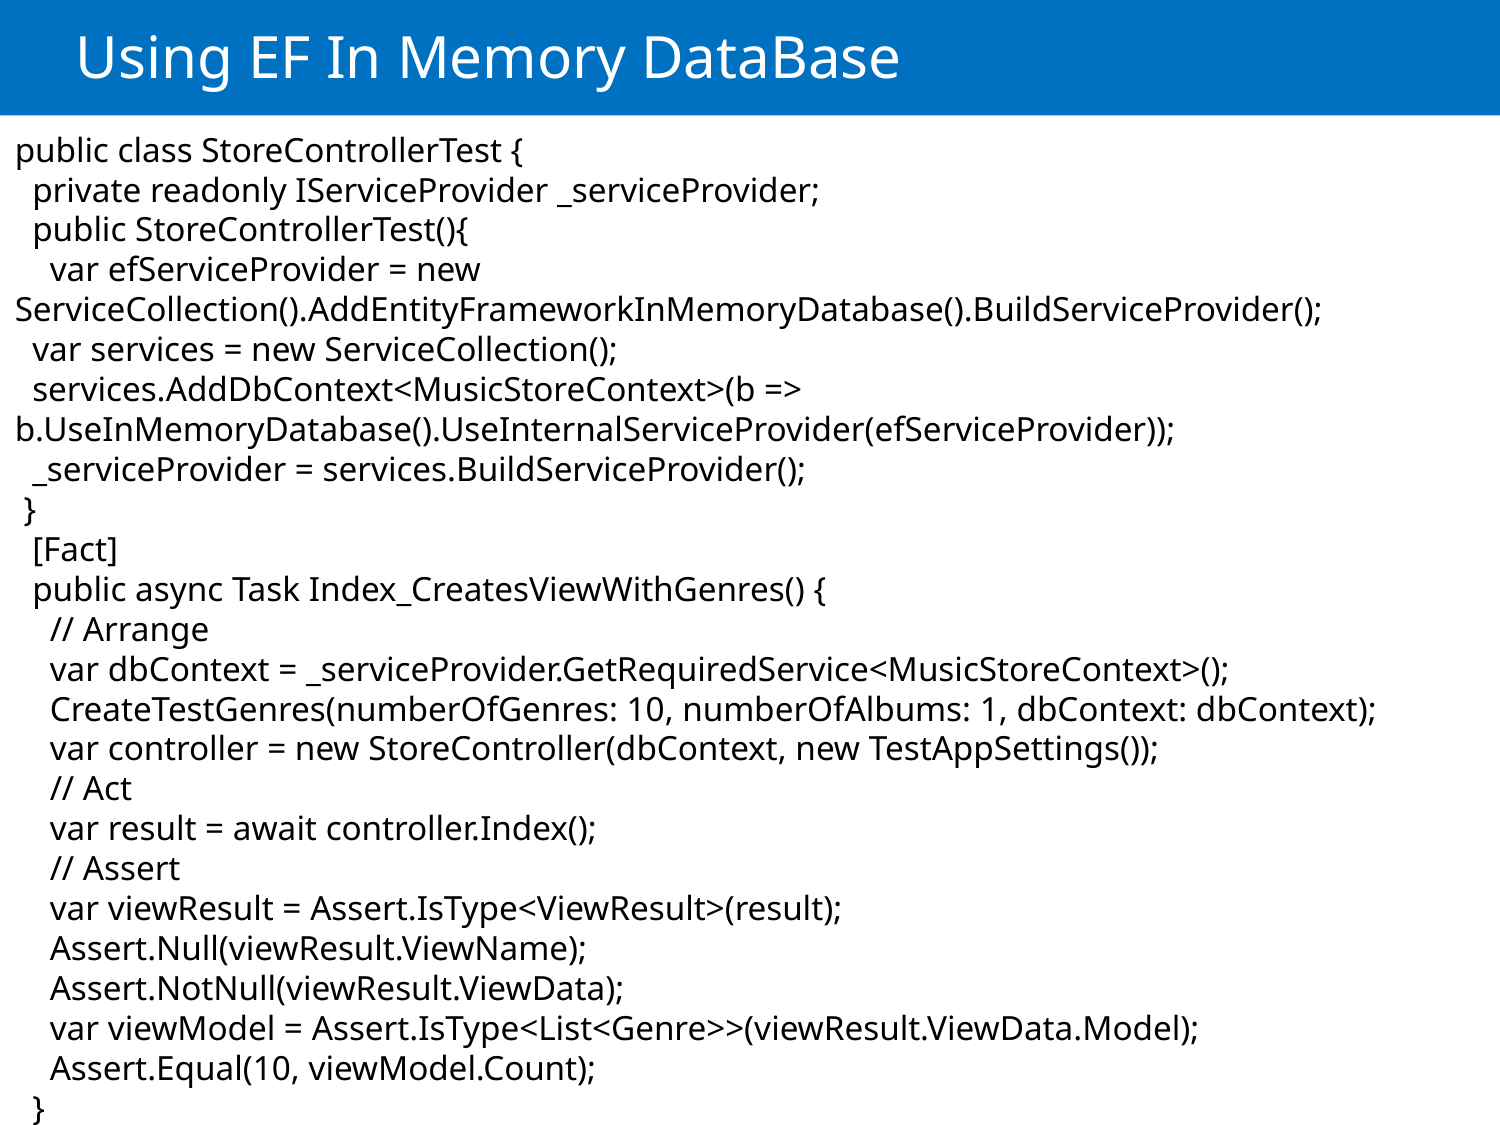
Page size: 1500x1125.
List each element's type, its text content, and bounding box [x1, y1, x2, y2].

title Using EF In Memory DataBase [75, 0, 1351, 121]
text_box public class StoreControllerTest { private readonly IServiceProvider _serviceProvider; public StoreControllerTest(){ var efServiceProvider = new ServiceCollection().AddEntityFrameworkInMemoryDatabase().BuildServiceProvider(); var services = new ServiceCollection(); services.AddDbContext<MusicStoreContext>(b => b.UseInMemoryDatabase().UseInternalServiceProvider(efServiceProvider)); _serviceProvider = services.BuildServiceProvider(); } [Fact] public async Task Index_CreatesViewWithGenres() { // Arrange var dbContext = _serviceProvider.GetRequiredService<MusicStoreContext>(); CreateTestGenres(numberOfGenres: 10, numberOfAlbums: 1, dbContext: dbContext); var controller = new StoreController(dbContext, new TestAppSettings()); // Act var result = await controller.Index(); // Assert var viewResult = Assert.IsType<ViewResult>(result); Assert.Null(viewResult.ViewName); Assert.NotNull(viewResult.ViewData); var viewModel = Assert.IsType<List<Genre>>(viewResult.ViewData.Model); Assert.Equal(10, viewModel.Count); } } [0, 121, 1500, 1125]
